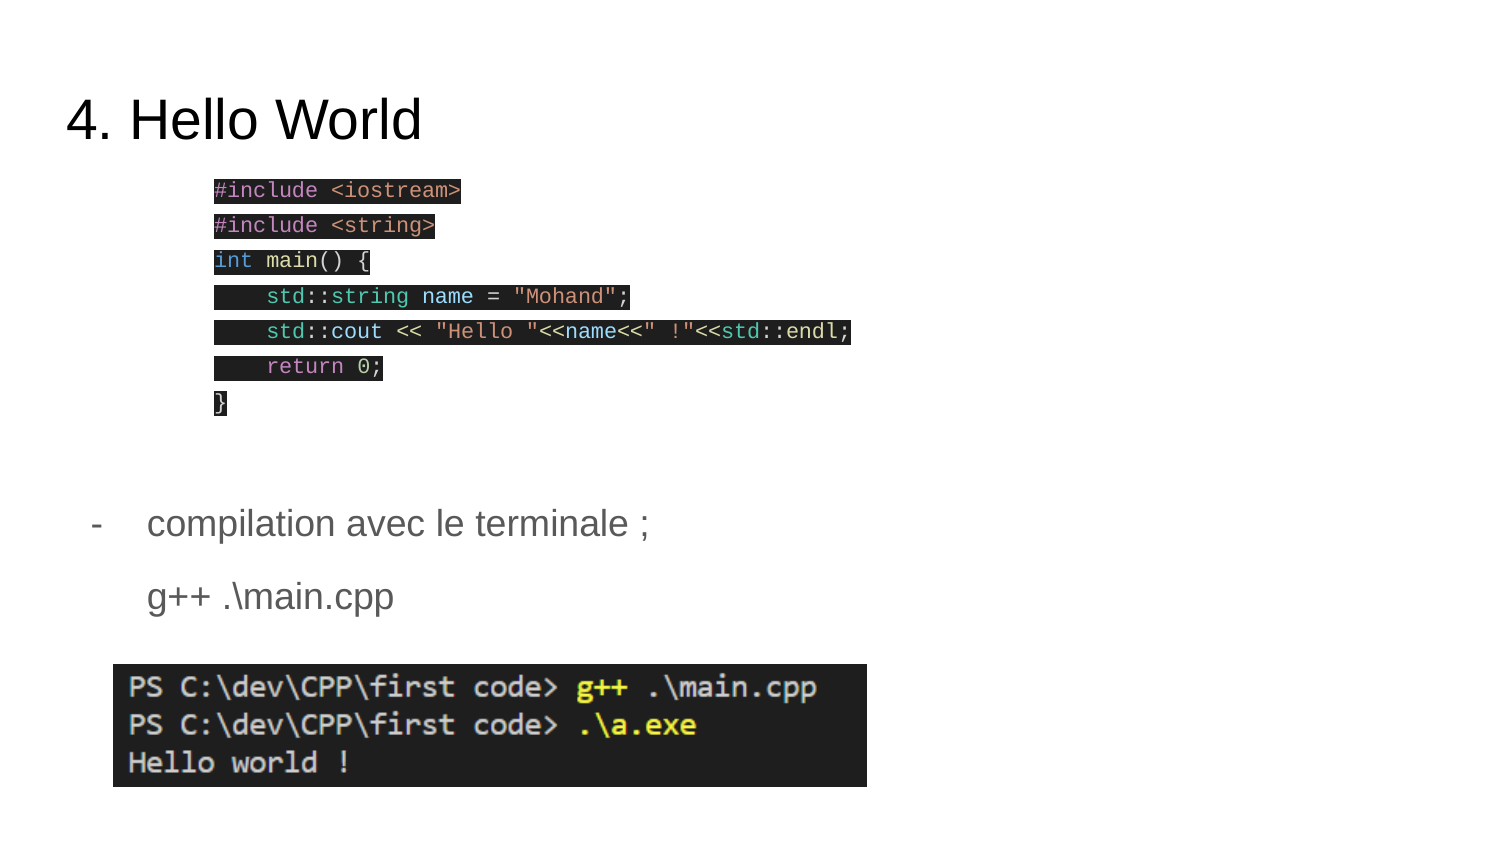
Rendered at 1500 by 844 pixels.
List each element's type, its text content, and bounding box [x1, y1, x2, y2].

picture [112, 664, 867, 787]
title 4. Hello World [51, 72, 1449, 167]
text_box #include <iostream> #include <string> int main() { std::string name = "Mohand"; std::cout << "Hello "<<name<<" !"<<std::endl; return 0; } [199, 151, 921, 429]
list compilation avec le terminale ; g++ .\main.cpp [56, 481, 1455, 656]
